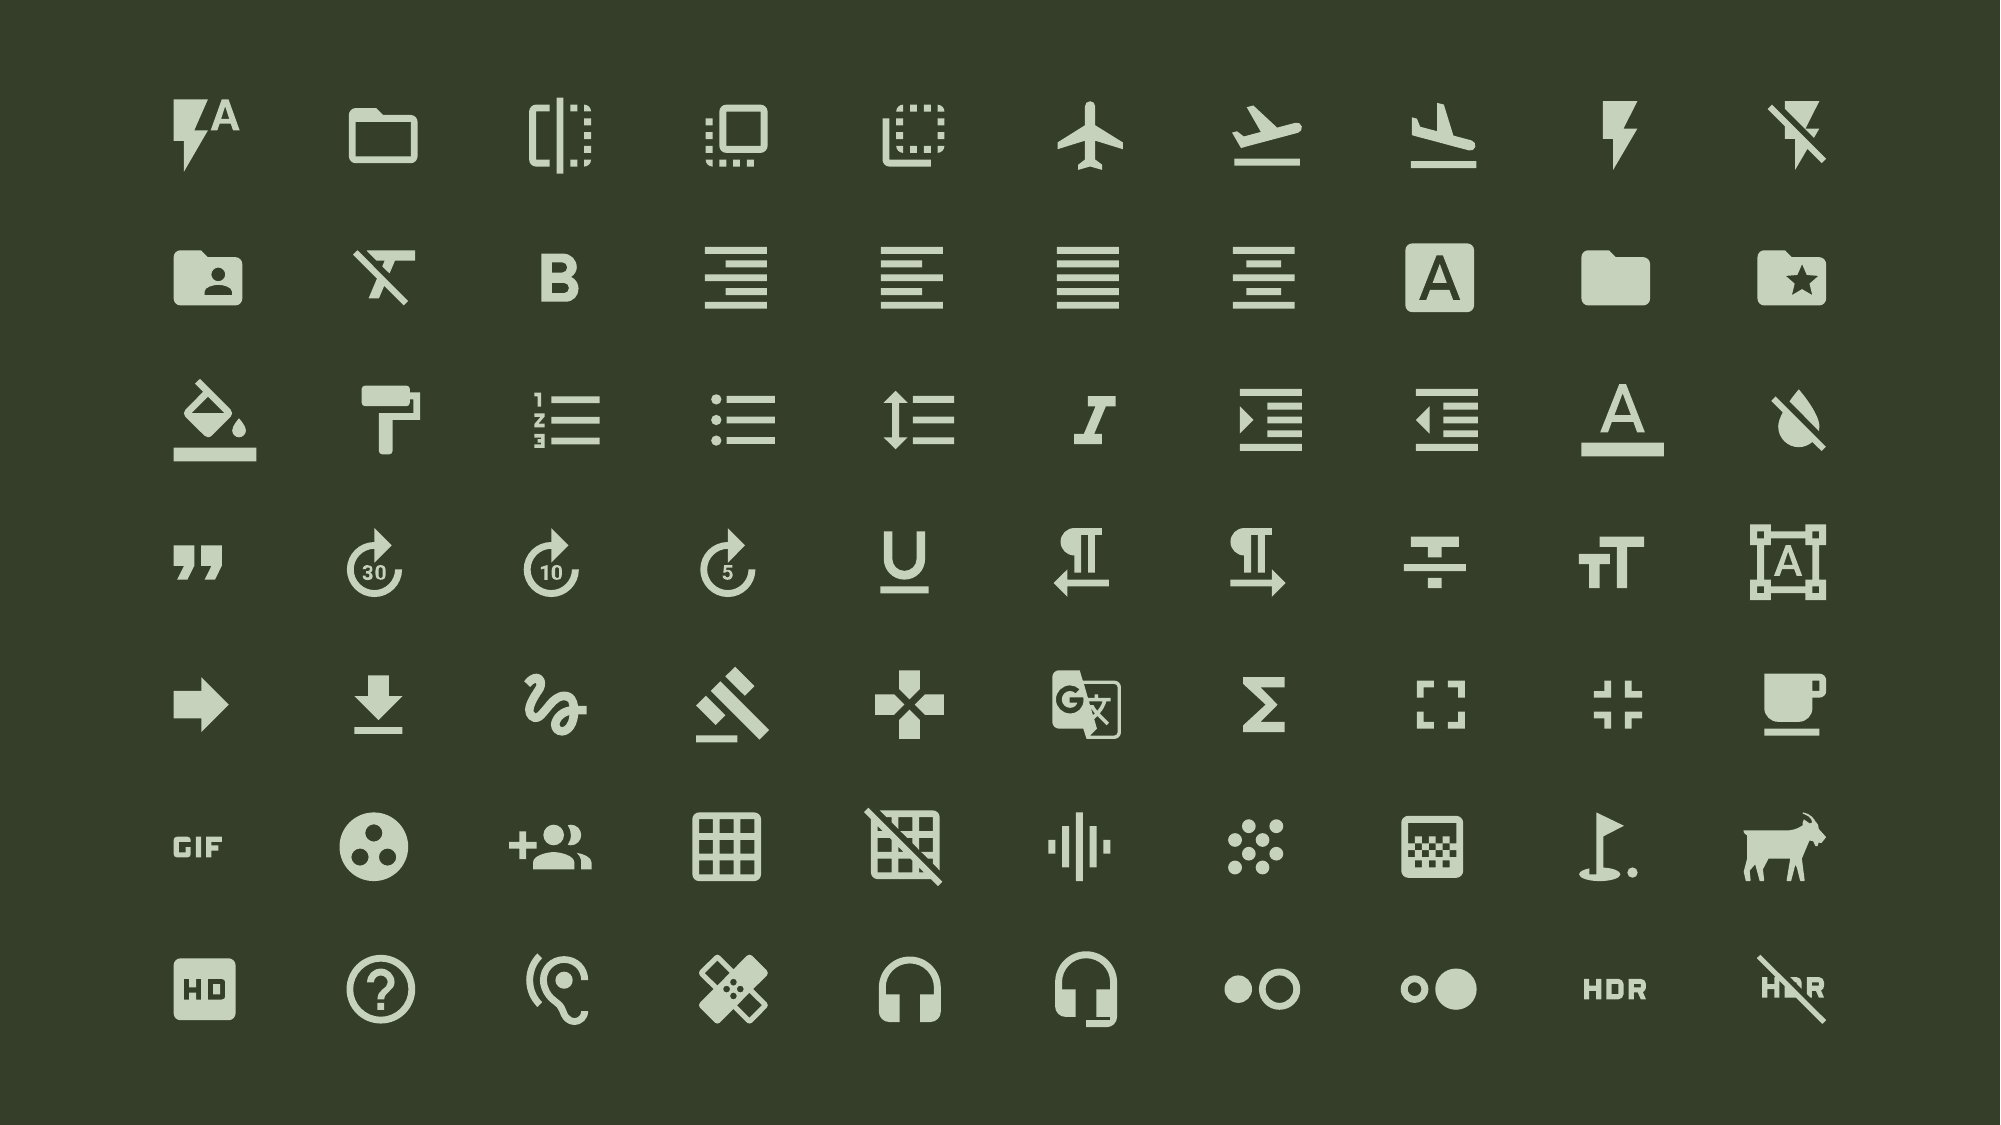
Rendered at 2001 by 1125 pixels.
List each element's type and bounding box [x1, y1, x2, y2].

text_box [880, 288, 923, 296]
text_box [1600, 384, 1645, 433]
text_box [896, 104, 904, 112]
text_box [1267, 402, 1302, 410]
text_box [912, 437, 955, 445]
text_box [711, 394, 722, 405]
text_box [1228, 833, 1242, 847]
text_box [173, 99, 208, 172]
text_box [173, 545, 195, 580]
text_box [1089, 826, 1097, 868]
text_box [1415, 388, 1478, 396]
text_box [1056, 301, 1119, 309]
text_box [1624, 680, 1643, 698]
text_box [923, 104, 931, 112]
text_box [711, 414, 722, 426]
text_box [1606, 978, 1624, 1000]
text_box [576, 852, 592, 870]
text_box [534, 433, 545, 448]
text_box [1789, 389, 1820, 432]
text_box [1756, 954, 1827, 1024]
text_box [1267, 430, 1302, 438]
text_box [354, 727, 403, 734]
text_box [1403, 564, 1466, 572]
text_box [1584, 978, 1602, 1000]
text_box [696, 735, 738, 743]
text_box [541, 253, 579, 302]
text_box [206, 836, 222, 858]
text_box [1443, 402, 1478, 410]
text_box [1074, 396, 1116, 445]
text_box [698, 954, 768, 1024]
text_box [875, 694, 905, 715]
text_box [1743, 812, 1826, 882]
text_box [1599, 536, 1645, 589]
text_box [1048, 839, 1056, 854]
text_box [1416, 680, 1434, 698]
text_box [551, 396, 600, 404]
text_box [195, 836, 202, 858]
text_box [1416, 711, 1434, 729]
text_box [1053, 569, 1109, 597]
text_box [570, 159, 578, 167]
text_box [705, 145, 713, 153]
text_box [1415, 406, 1430, 434]
text_box [173, 250, 243, 306]
text_box [880, 246, 943, 254]
text_box [523, 528, 579, 598]
text_box [1232, 246, 1295, 254]
text_box [1593, 680, 1612, 698]
text_box [201, 545, 222, 580]
text_box [1757, 250, 1827, 306]
text_box [584, 145, 592, 153]
text_box [183, 378, 233, 438]
text_box [353, 250, 409, 306]
text_box [1269, 846, 1284, 861]
text_box [1232, 274, 1295, 282]
text_box [534, 413, 545, 428]
text_box [173, 447, 257, 462]
text_box [1764, 673, 1827, 722]
text_box [725, 288, 767, 296]
text_box [726, 395, 775, 403]
text_box [1435, 968, 1477, 1010]
text_box [173, 958, 236, 1021]
text_box [1056, 274, 1119, 282]
text_box [883, 531, 926, 580]
text_box [1269, 819, 1284, 834]
text_box [543, 824, 564, 846]
text_box [1767, 104, 1827, 170]
text_box [1234, 158, 1300, 166]
text_box [1784, 101, 1820, 138]
text_box [719, 159, 727, 167]
text_box [899, 670, 920, 700]
text_box [725, 260, 767, 268]
text_box [584, 132, 592, 140]
text_box [1410, 536, 1459, 558]
text_box [1060, 528, 1102, 573]
text_box [1581, 442, 1664, 457]
text_box [880, 301, 943, 309]
text_box [878, 956, 941, 1023]
text_box [361, 385, 421, 455]
text_box [910, 104, 917, 112]
text_box [1771, 396, 1826, 452]
text_box [1443, 416, 1478, 424]
text_box [1593, 711, 1612, 729]
text_box [534, 392, 542, 407]
text_box [584, 118, 592, 126]
text_box [1400, 975, 1429, 1003]
text_box [567, 824, 582, 846]
text_box [1241, 819, 1256, 834]
text_box [1628, 978, 1646, 1000]
text_box [1405, 243, 1475, 313]
text_box [726, 416, 775, 424]
text_box [692, 812, 762, 882]
text_box [1243, 677, 1285, 733]
text_box [1239, 443, 1302, 451]
text_box [348, 108, 418, 164]
text_box [551, 416, 600, 424]
text_box [704, 301, 767, 309]
text_box [1241, 846, 1256, 861]
text_box [1764, 728, 1820, 736]
text_box [914, 694, 944, 715]
text_box [1055, 951, 1118, 1028]
text_box [1443, 430, 1478, 438]
text_box [1230, 528, 1272, 573]
text_box [1056, 260, 1119, 268]
text_box [584, 104, 592, 112]
text_box [1447, 711, 1465, 729]
text_box [882, 118, 931, 167]
text_box [526, 953, 543, 1007]
text_box [173, 836, 191, 858]
text_box [1267, 416, 1302, 424]
text_box [1578, 553, 1610, 589]
text_box [529, 104, 550, 167]
text_box [1602, 101, 1638, 170]
text_box [1230, 569, 1286, 597]
text_box [533, 852, 575, 870]
text_box [1232, 301, 1295, 309]
text_box [726, 437, 775, 444]
text_box [1411, 102, 1476, 151]
text_box [1232, 105, 1302, 149]
text_box [1239, 388, 1302, 396]
text_box [880, 260, 923, 268]
text_box [1224, 975, 1253, 1003]
text_box [556, 97, 564, 174]
text_box [354, 675, 403, 721]
text_box [1627, 867, 1638, 878]
text_box [1057, 101, 1123, 170]
text_box [1246, 288, 1282, 296]
text_box [539, 956, 589, 1025]
text_box [339, 812, 409, 882]
text_box [700, 528, 756, 598]
text_box [725, 666, 755, 696]
text_box [1103, 839, 1111, 854]
text_box [710, 681, 770, 740]
text_box [1581, 250, 1651, 306]
text_box [704, 274, 767, 282]
text_box [696, 695, 726, 725]
text_box [1062, 826, 1070, 868]
text_box [937, 132, 945, 140]
text_box [912, 416, 955, 424]
text_box [746, 159, 754, 167]
text_box [705, 159, 713, 167]
text_box [1410, 161, 1477, 169]
text_box [1624, 711, 1643, 729]
text_box [733, 159, 740, 167]
text_box [1056, 288, 1119, 296]
text_box [524, 673, 587, 736]
text_box [1052, 670, 1121, 739]
text_box [1056, 246, 1119, 254]
text_box [1075, 812, 1083, 882]
text_box [1258, 968, 1301, 1010]
text_box [1239, 406, 1254, 434]
text_box [864, 807, 943, 887]
text_box [346, 528, 403, 598]
text_box [1255, 833, 1270, 847]
text_box [883, 390, 908, 450]
text_box [937, 145, 945, 153]
text_box [584, 159, 592, 167]
text_box [719, 104, 768, 153]
text_box [210, 99, 240, 131]
text_box [899, 709, 920, 739]
text_box [912, 395, 955, 403]
text_box [1228, 860, 1242, 875]
text_box [880, 586, 929, 594]
text_box [346, 954, 416, 1024]
text_box [1246, 260, 1282, 268]
text_box [1427, 577, 1442, 589]
text_box [509, 831, 537, 860]
text_box [705, 118, 713, 126]
text_box [366, 250, 416, 274]
text_box [1447, 680, 1465, 698]
text_box [173, 677, 229, 733]
text_box [880, 274, 943, 282]
text_box [1401, 815, 1464, 878]
text_box [937, 118, 945, 126]
text_box [1750, 524, 1827, 601]
text_box [937, 104, 945, 112]
text_box [1415, 443, 1478, 451]
text_box [570, 104, 578, 112]
text_box [711, 435, 722, 446]
text_box [551, 437, 600, 445]
text_box [232, 418, 246, 438]
text_box [704, 246, 767, 254]
text_box [1579, 812, 1624, 882]
text_box [705, 132, 713, 140]
text_box [1255, 860, 1270, 875]
